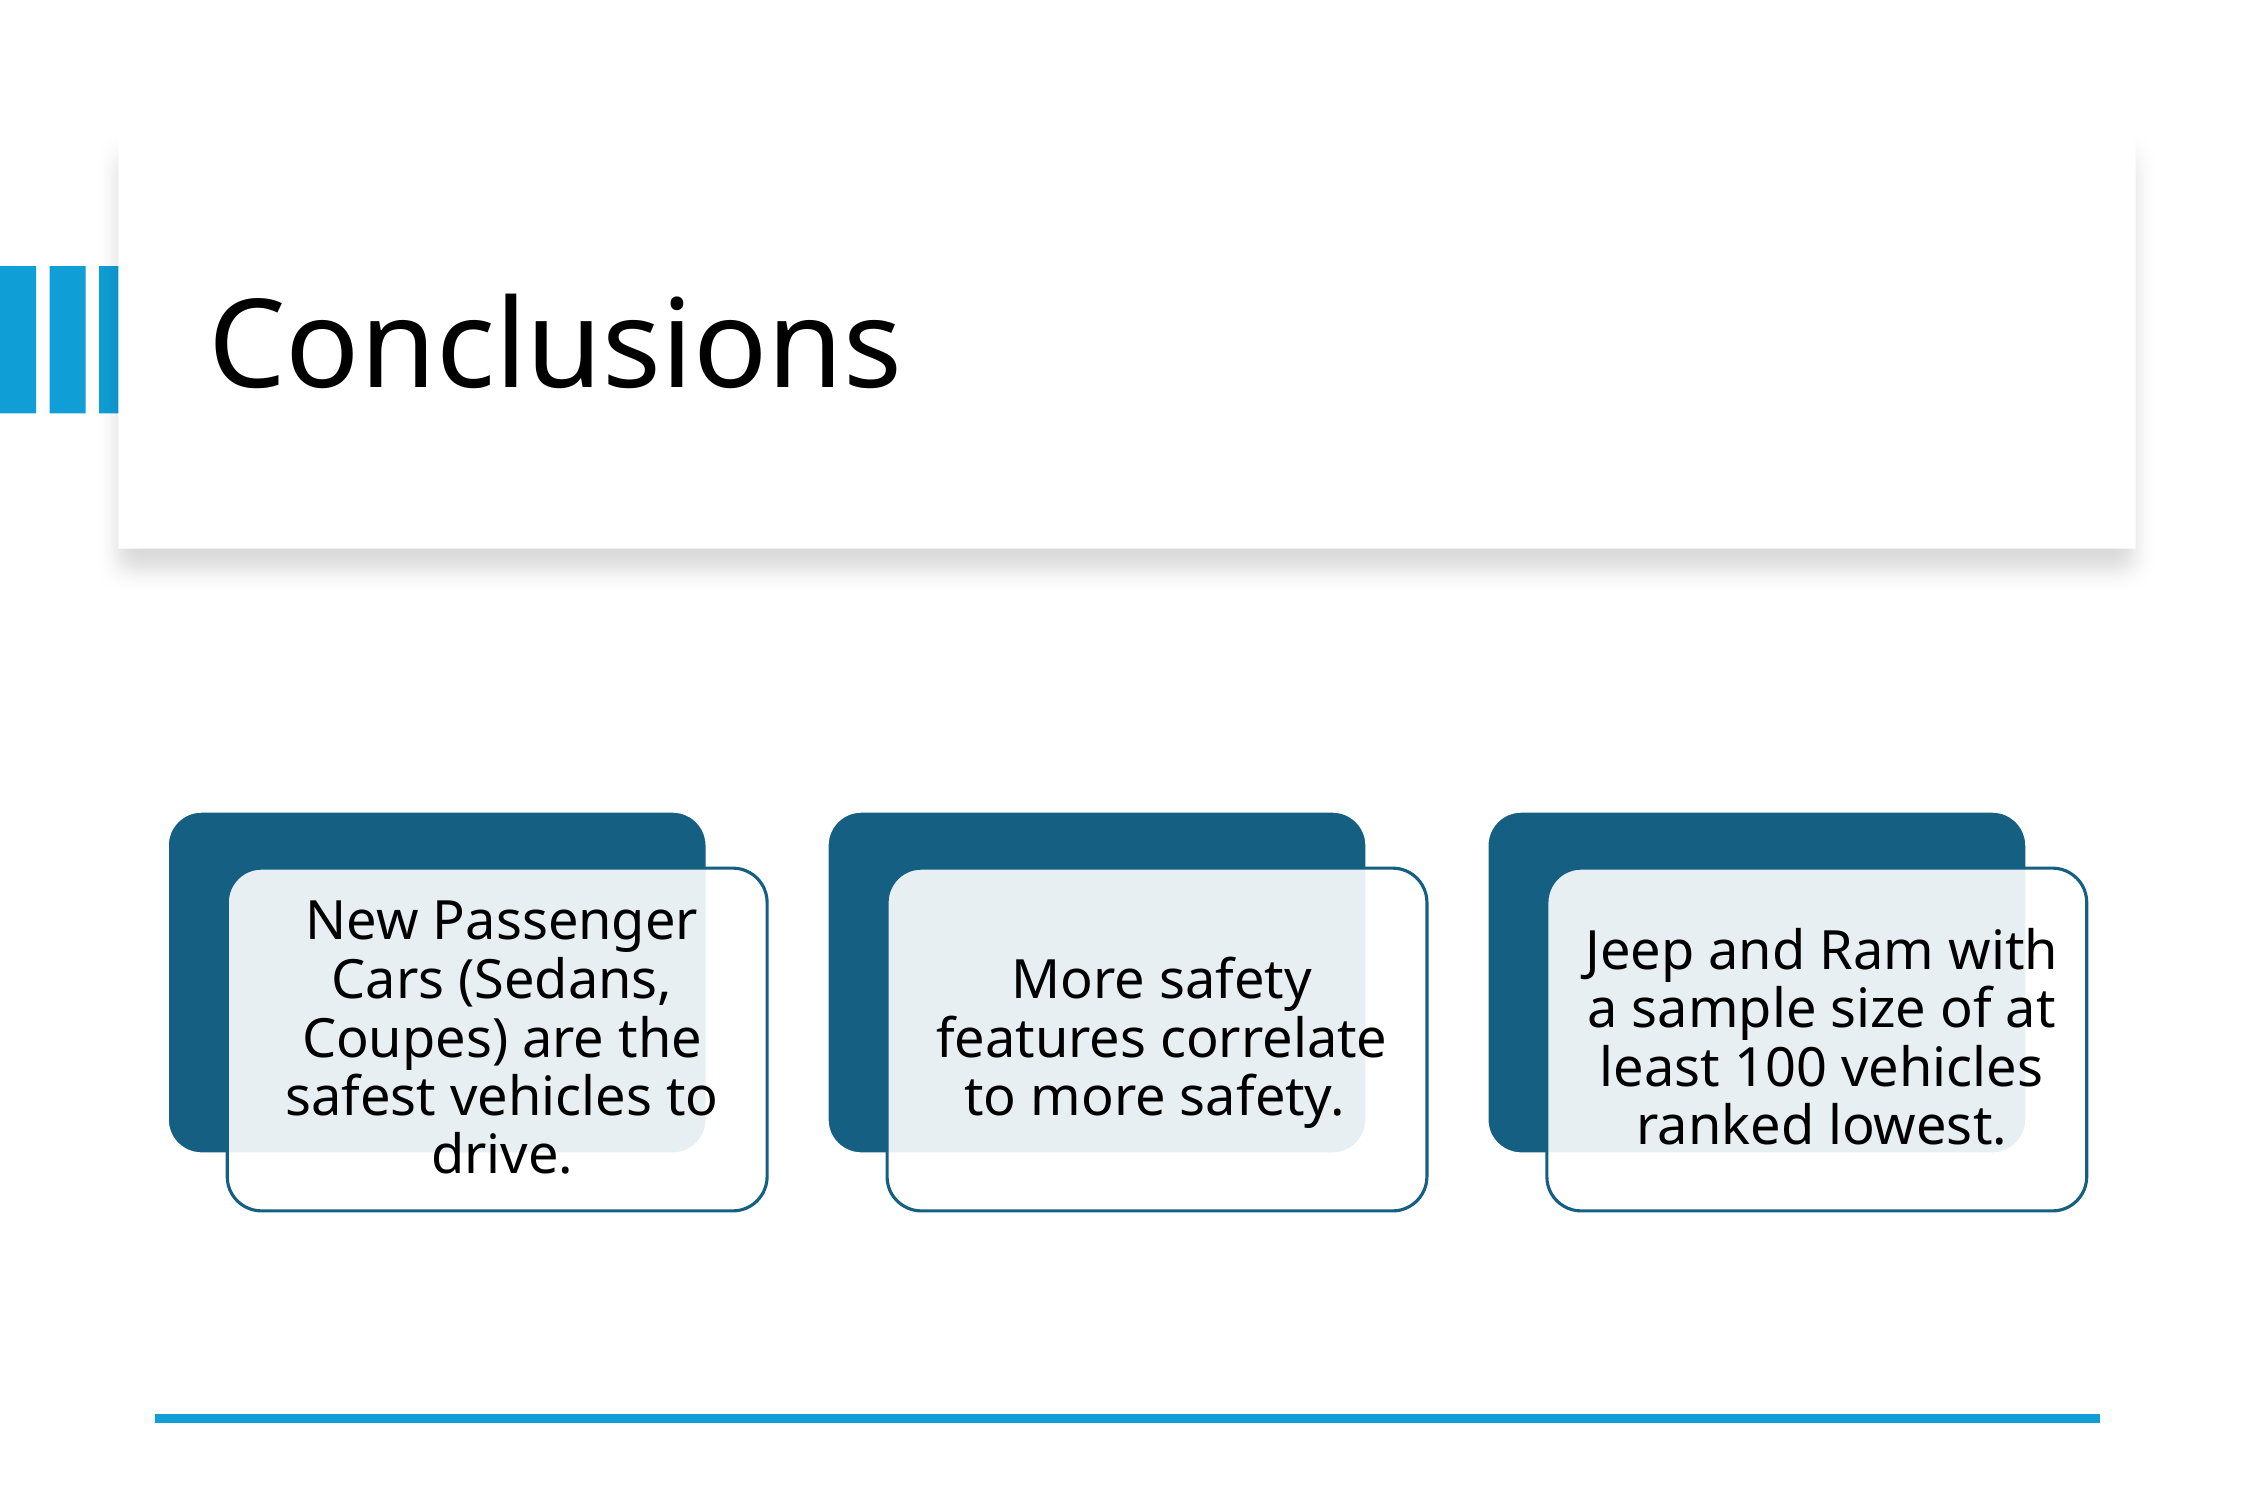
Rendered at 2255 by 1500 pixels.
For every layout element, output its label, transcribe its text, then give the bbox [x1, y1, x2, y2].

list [166, 659, 2088, 1363]
text_box [117, 133, 2137, 550]
text_box [0, 0, 2255, 1500]
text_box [0, 265, 136, 414]
title Conclusions [193, 177, 2075, 518]
